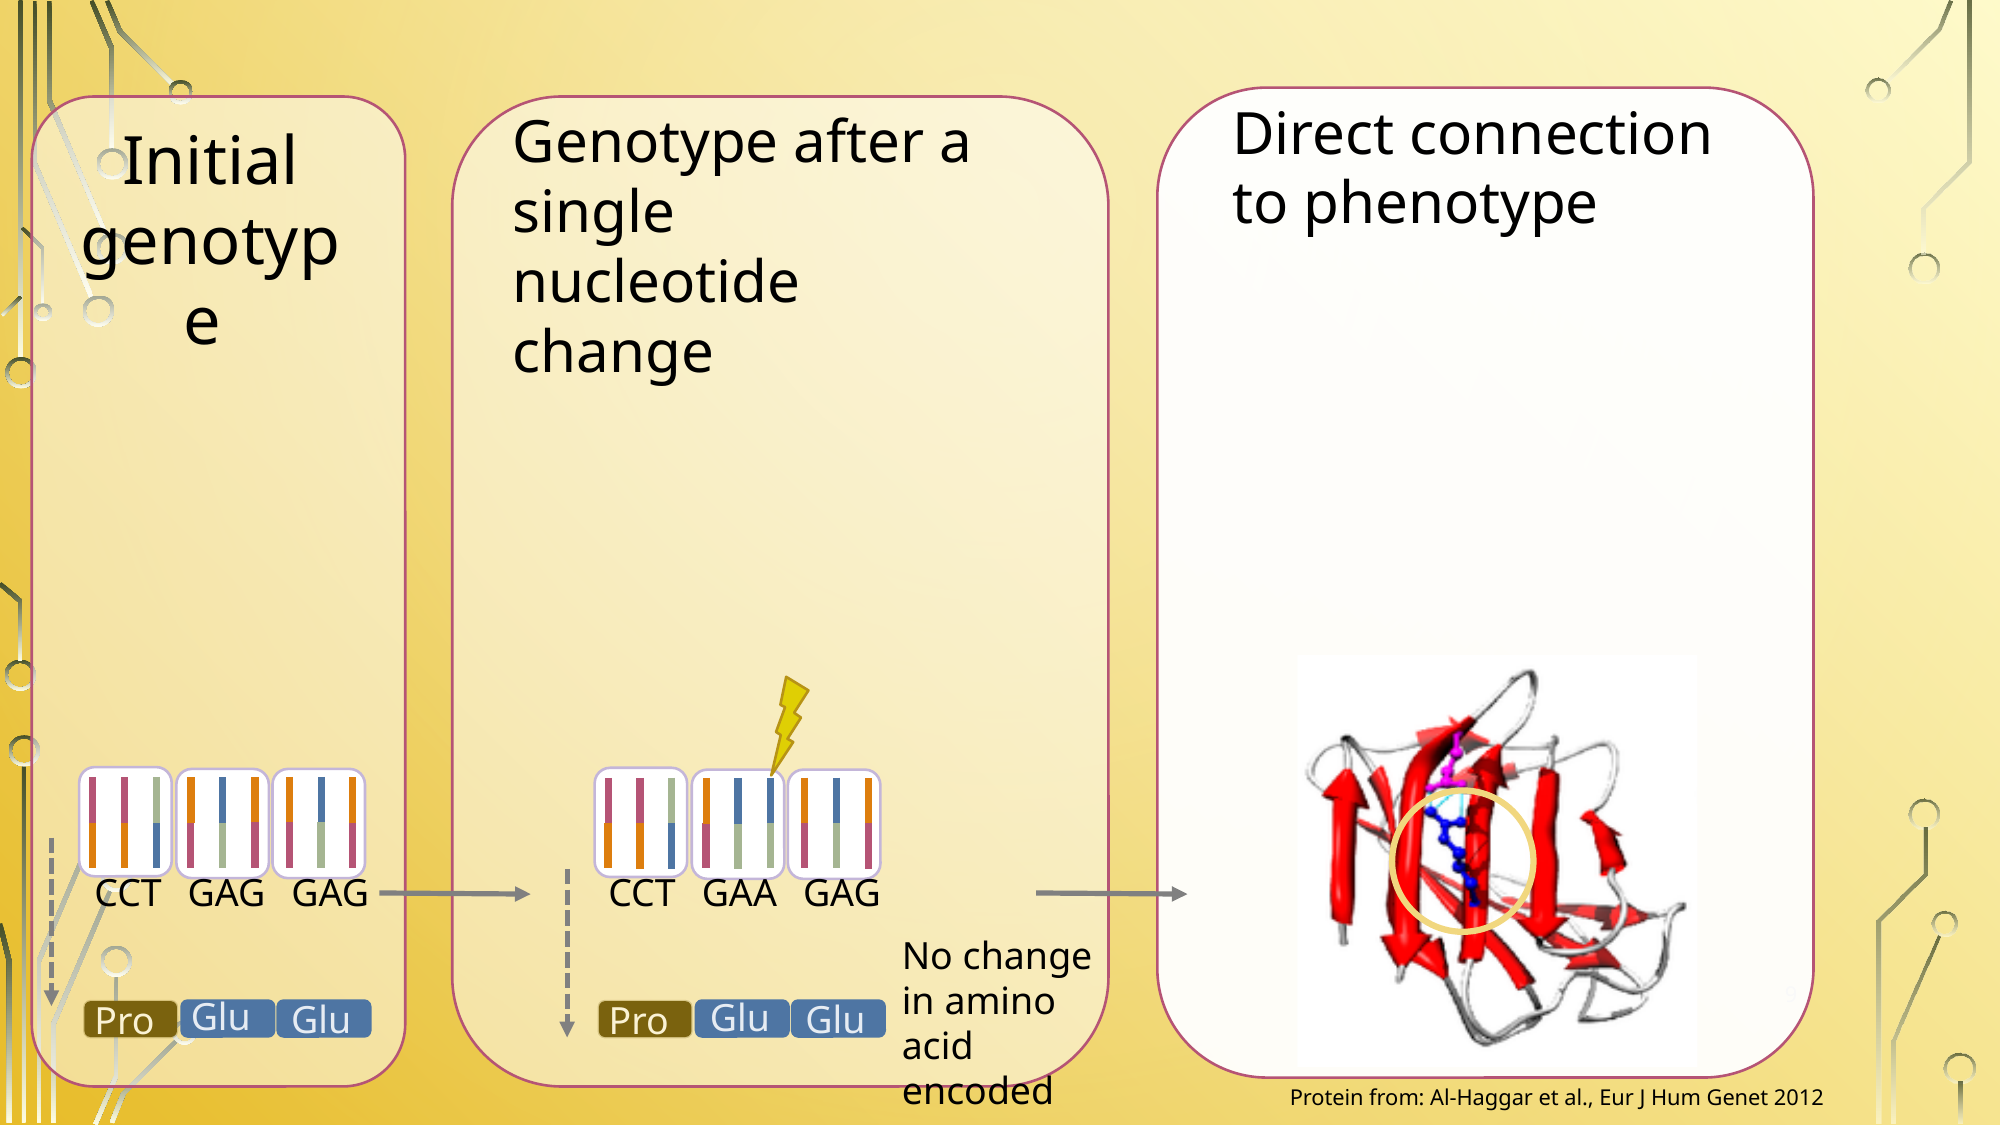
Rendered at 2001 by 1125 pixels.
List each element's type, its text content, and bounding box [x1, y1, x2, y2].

text_box [77, 765, 174, 867]
text_box [366, 999, 372, 1038]
text_box Pro [593, 989, 684, 1050]
text_box [450, 95, 1110, 1088]
slide_number 9 [1698, 965, 1813, 1025]
text_box Glu [176, 985, 266, 1046]
text_box [785, 999, 790, 1038]
text_box [1156, 98, 1815, 1079]
text_box Genotype after a single nucleotide change [498, 96, 991, 392]
text_box [271, 767, 367, 861]
text_box Pro [79, 989, 170, 1050]
text_box Glu [790, 988, 881, 1049]
text_box [690, 768, 771, 861]
text_box [266, 999, 276, 1038]
picture [1297, 655, 1698, 1067]
text_box [175, 767, 271, 861]
text_box [684, 999, 693, 1039]
text_box [30, 95, 407, 1088]
text_box CCT GAA GAG [593, 861, 896, 922]
text_box [771, 770, 786, 861]
text_box [769, 675, 810, 777]
text_box [786, 768, 882, 861]
text_box Protein from: Al-Haggar et al., Eur J Hum Genet 2012 [1275, 1076, 1846, 1118]
text_box [881, 999, 887, 1038]
text_box Glu [276, 988, 366, 1049]
text_box [170, 999, 176, 1039]
text_box Initial genotype [64, 110, 358, 366]
text_box Glu [695, 986, 785, 1047]
text_box Direct connection to phenotype [1217, 88, 1757, 244]
text_box CCT GAG GAG [79, 861, 385, 921]
text_box No change in amino acid encoded [887, 924, 1117, 1120]
text_box [593, 766, 689, 861]
